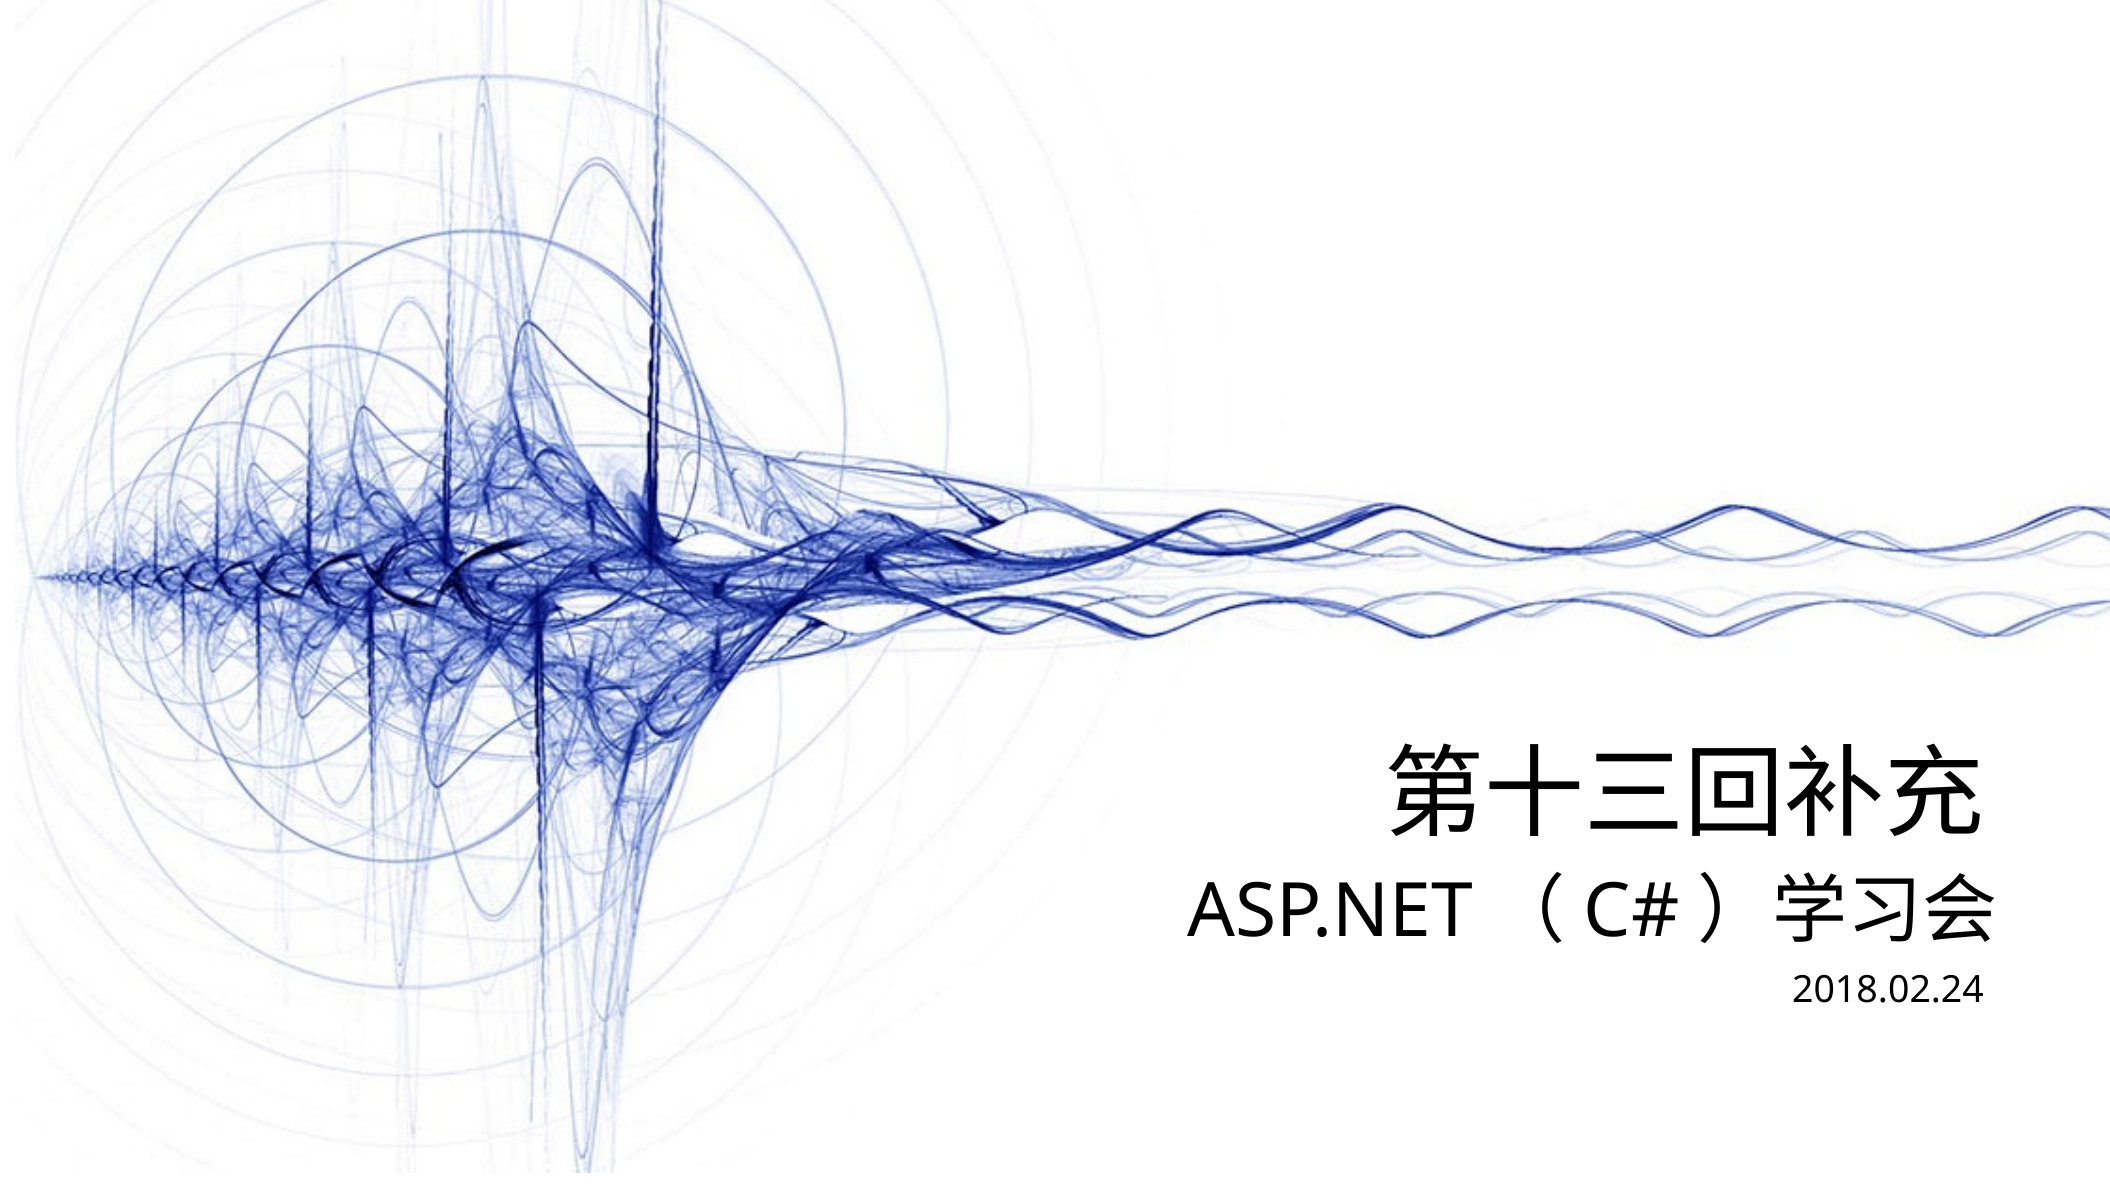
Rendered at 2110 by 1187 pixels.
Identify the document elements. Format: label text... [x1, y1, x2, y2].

text_box [14, 0, 2110, 1174]
text_box ASP.NET（C#）学习会 [1176, 855, 2009, 957]
text_box 第十三回补充 [1326, 723, 1996, 855]
text_box 2018.02.24 [1288, 959, 1996, 1016]
